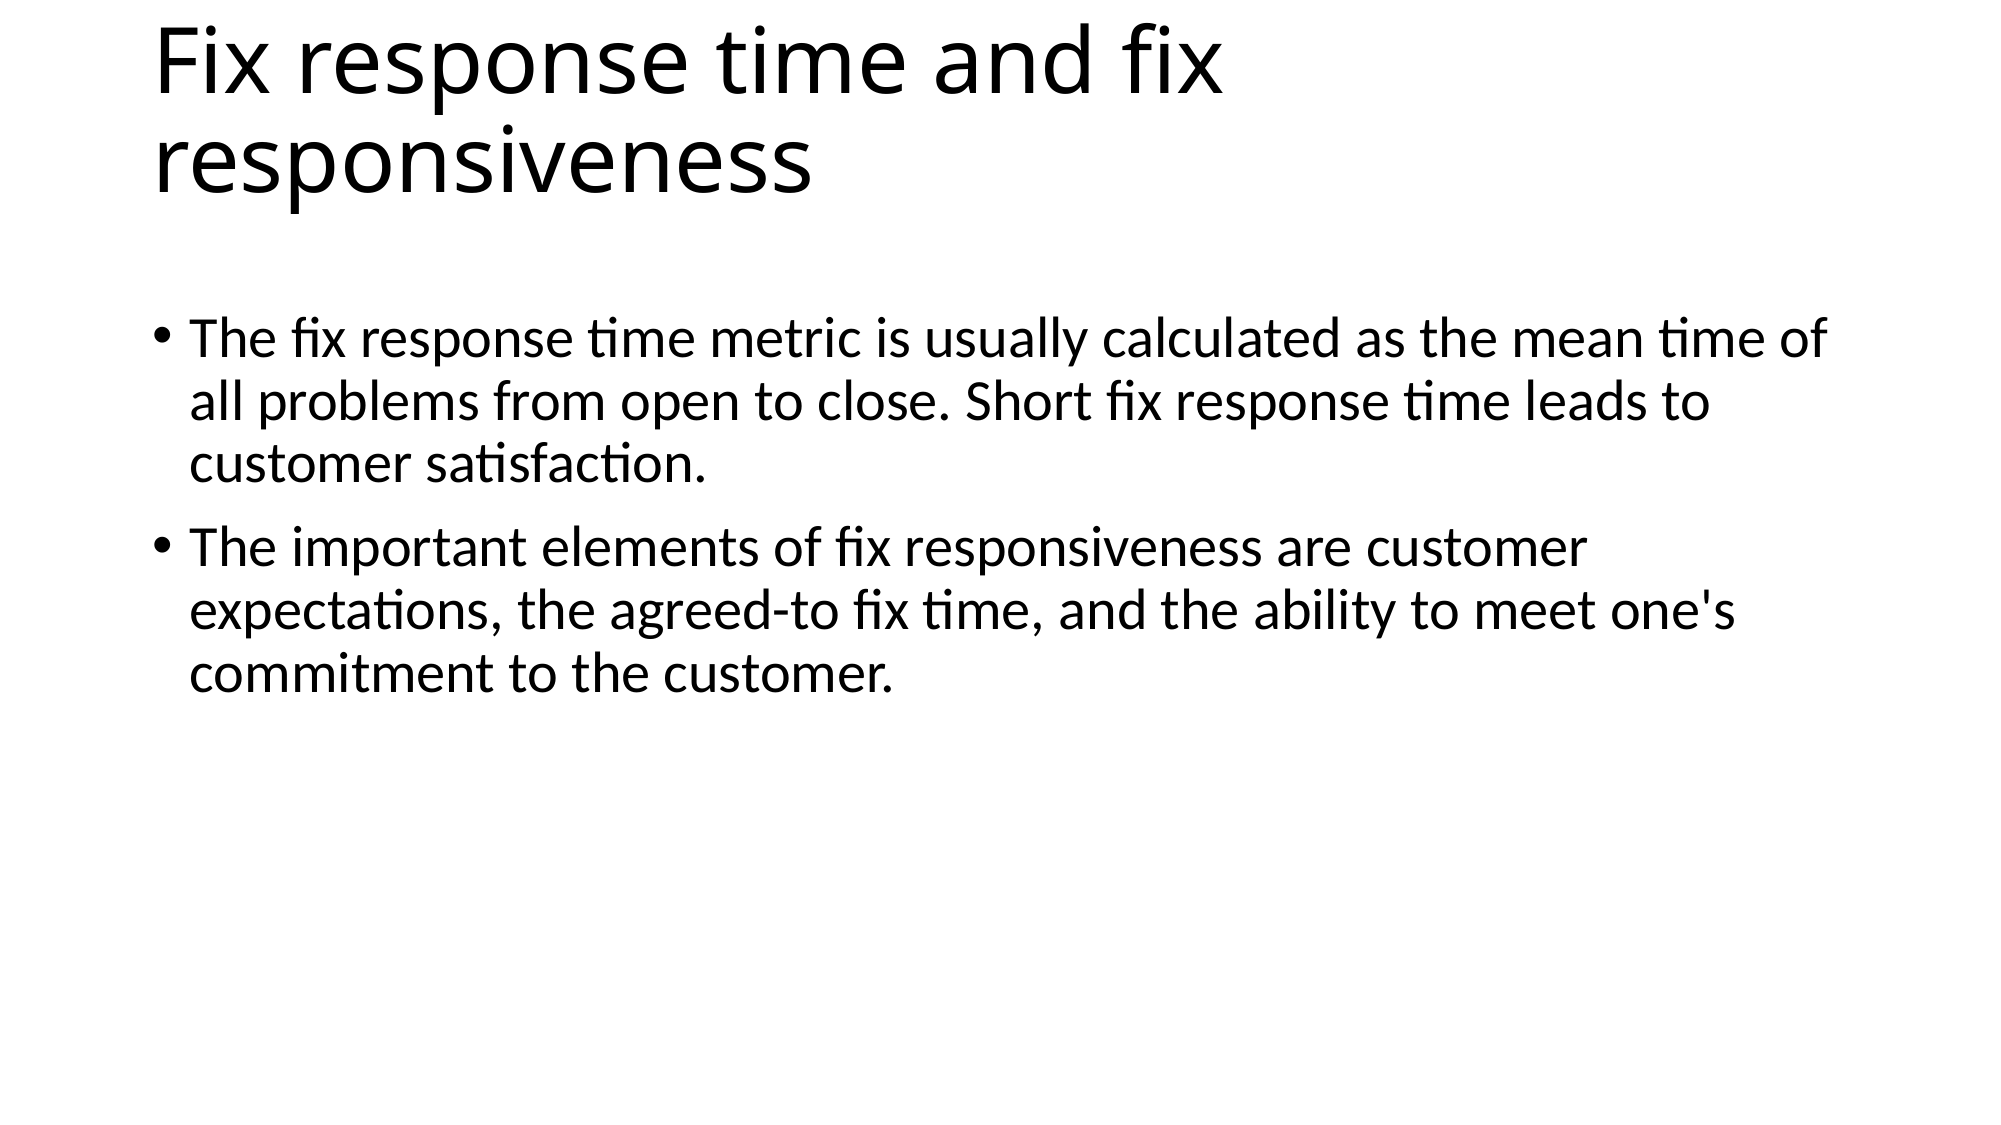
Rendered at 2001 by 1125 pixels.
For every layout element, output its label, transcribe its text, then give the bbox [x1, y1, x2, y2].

text_box The fix response time metric is usually calculated as the mean time of all problems from open to close. Short fix response time leads to customer satisfaction. The important elements of fix responsiveness are customer expectations, the agreed-to fix time, and the ability to meet one's commitment to the customer. [137, 299, 1863, 1014]
text_box Fix response time and fix responsiveness [137, 59, 1863, 278]
